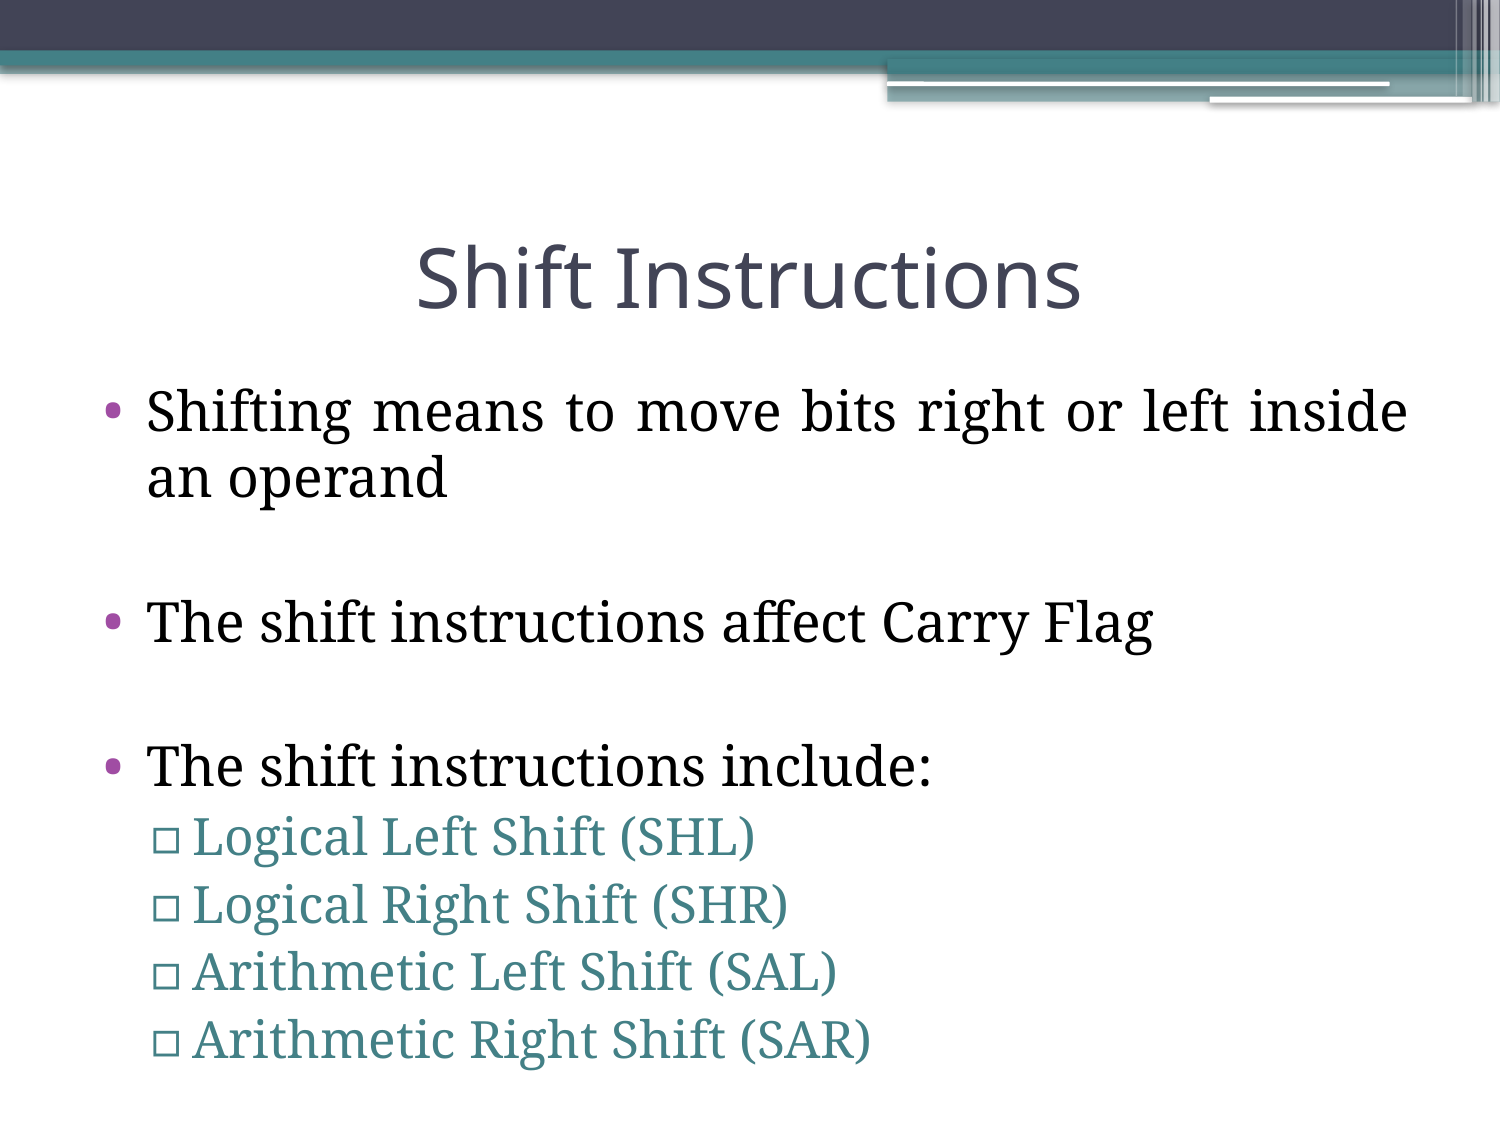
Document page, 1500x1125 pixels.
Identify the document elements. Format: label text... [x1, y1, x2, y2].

list Shifting means to move bits right or left inside an operand The shift instructions affect Carry Flag The shift instructions include: Logical Left Shift (SHL) Logical Right Shift (SHR) Arithmetic Left Shift (SAL) Arithmetic Right Shift (SAR) [75, 368, 1425, 1079]
title Shift Instructions [75, 187, 1425, 363]
